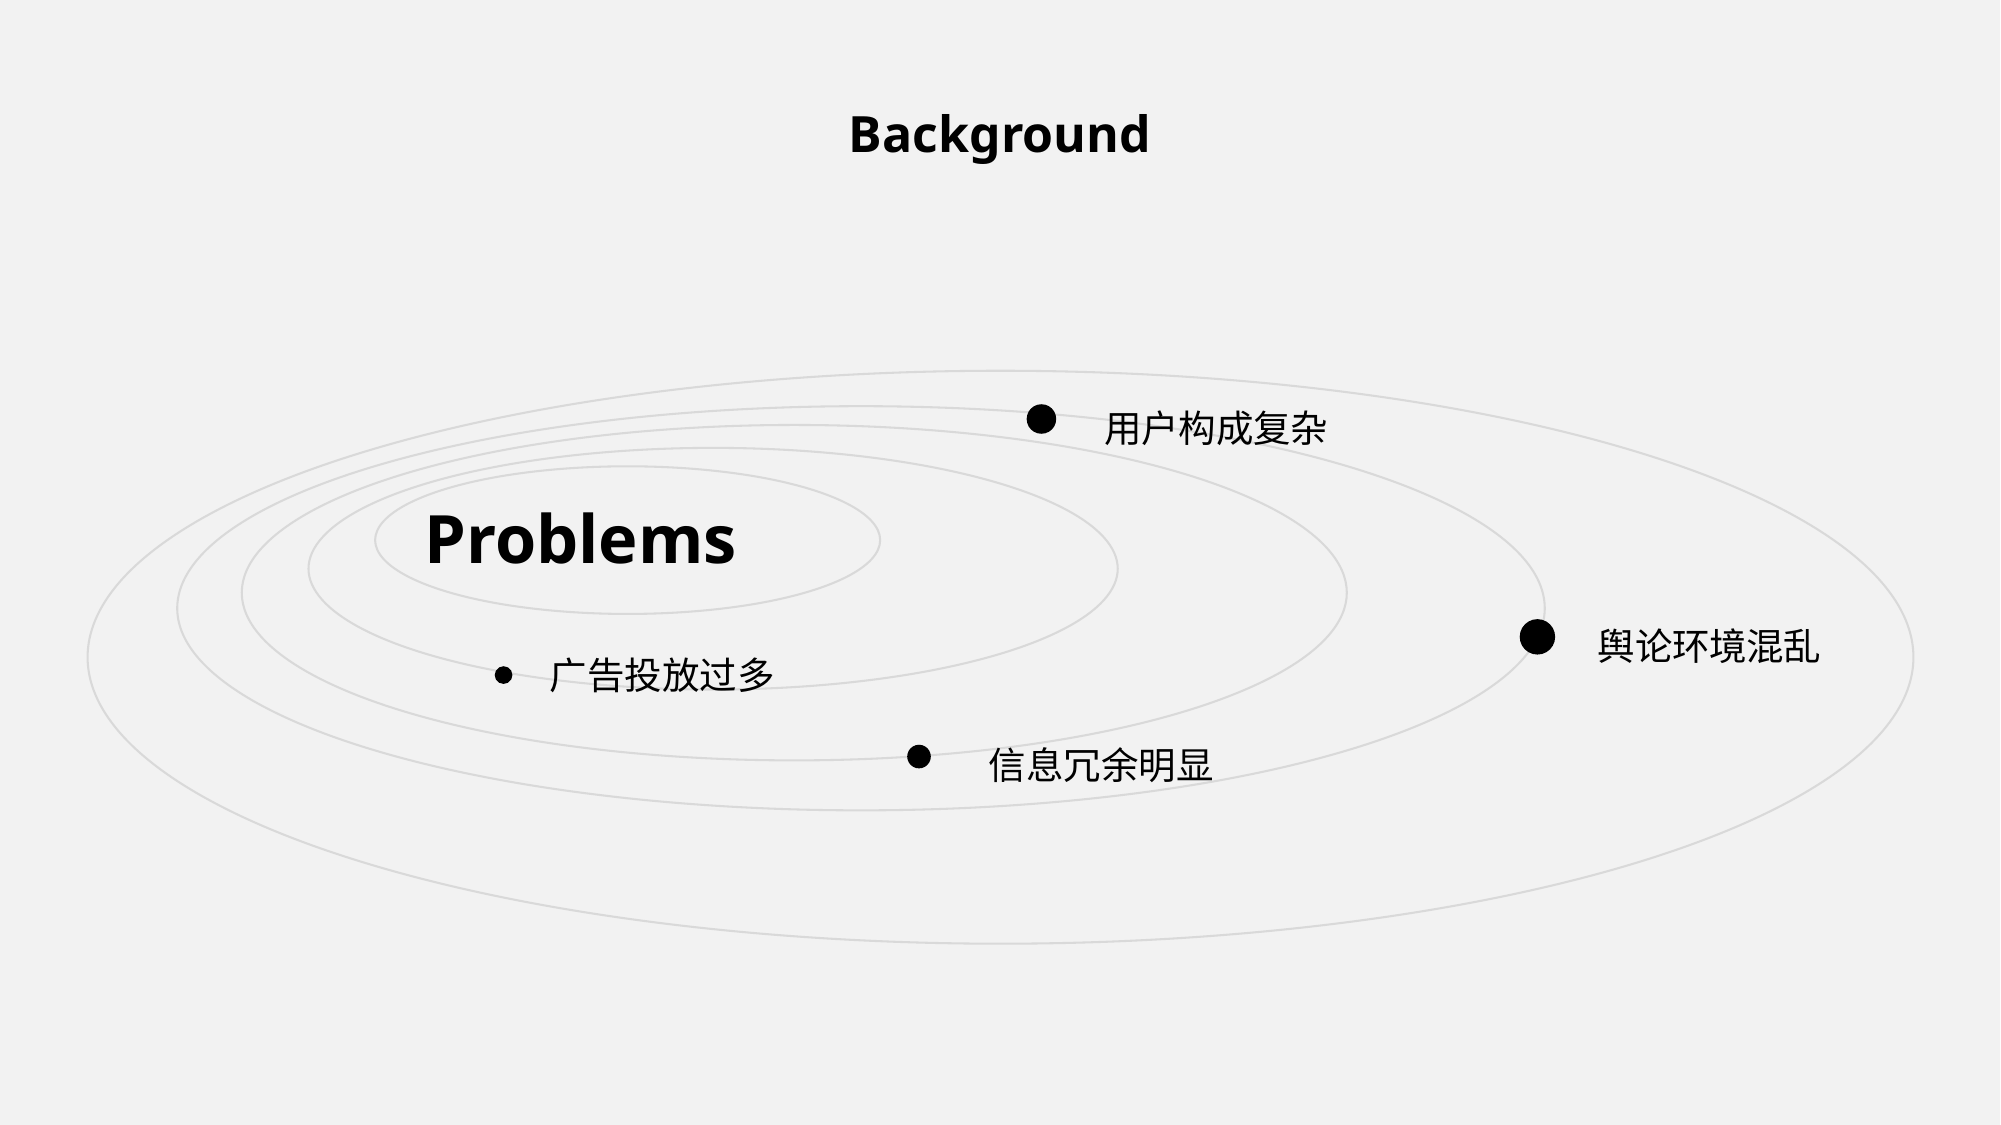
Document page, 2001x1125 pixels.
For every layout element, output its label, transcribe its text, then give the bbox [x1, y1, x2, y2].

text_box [907, 712, 1304, 788]
text_box Problems [409, 449, 991, 585]
text_box [86, 369, 1915, 945]
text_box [1519, 592, 1913, 669]
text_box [494, 622, 865, 698]
text_box Background [497, 65, 1503, 171]
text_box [1026, 374, 1419, 451]
